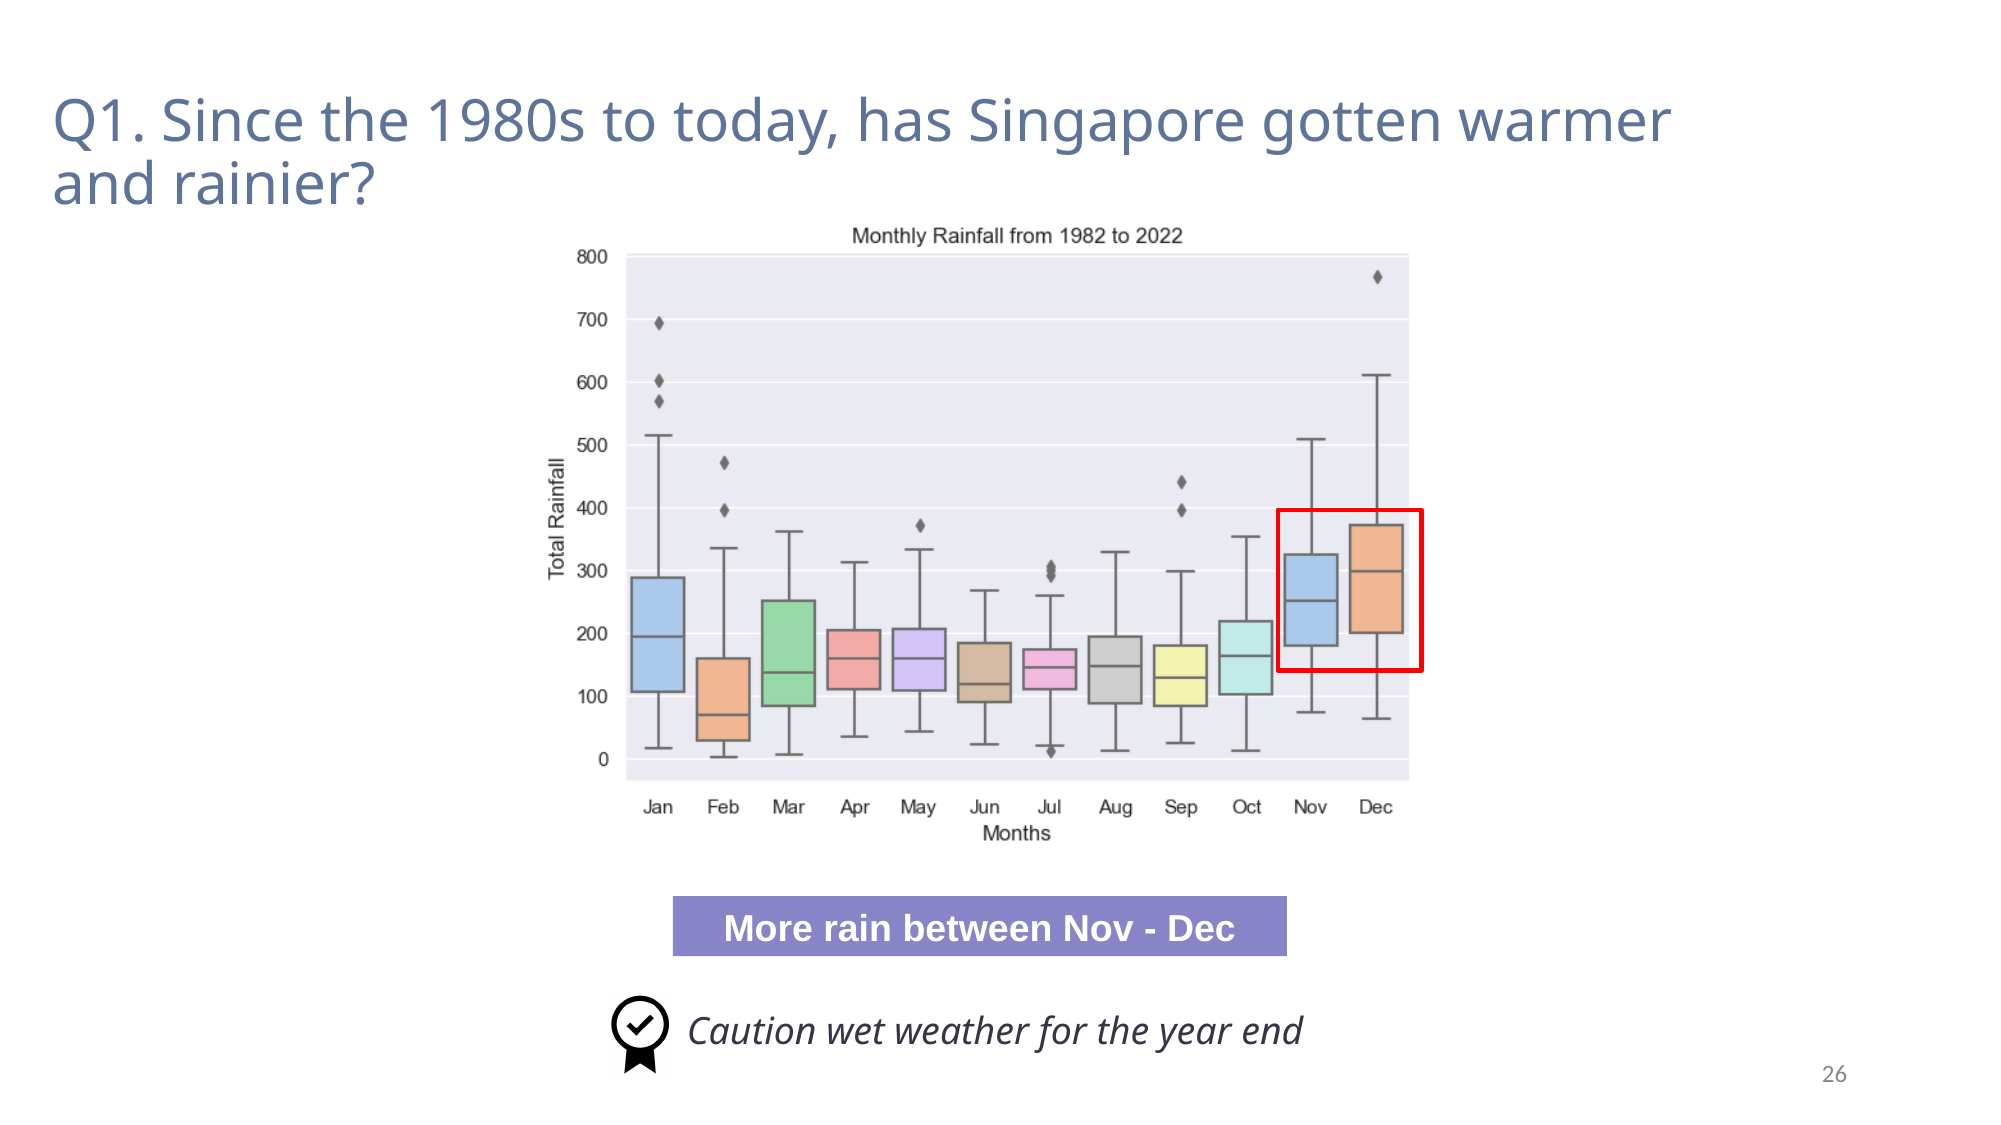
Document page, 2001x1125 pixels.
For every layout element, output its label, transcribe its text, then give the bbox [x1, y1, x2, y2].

picture [537, 215, 1422, 856]
slide_number ‹#› [1412, 1042, 1863, 1103]
list Caution wet weather for the year end [676, 1004, 1353, 1065]
text_box More rain between Nov - Dec [672, 896, 1287, 957]
title Q1. Since the 1980s to today, has Singapore gotten warmer and rainier? [37, 45, 1763, 263]
picture [607, 991, 672, 1077]
